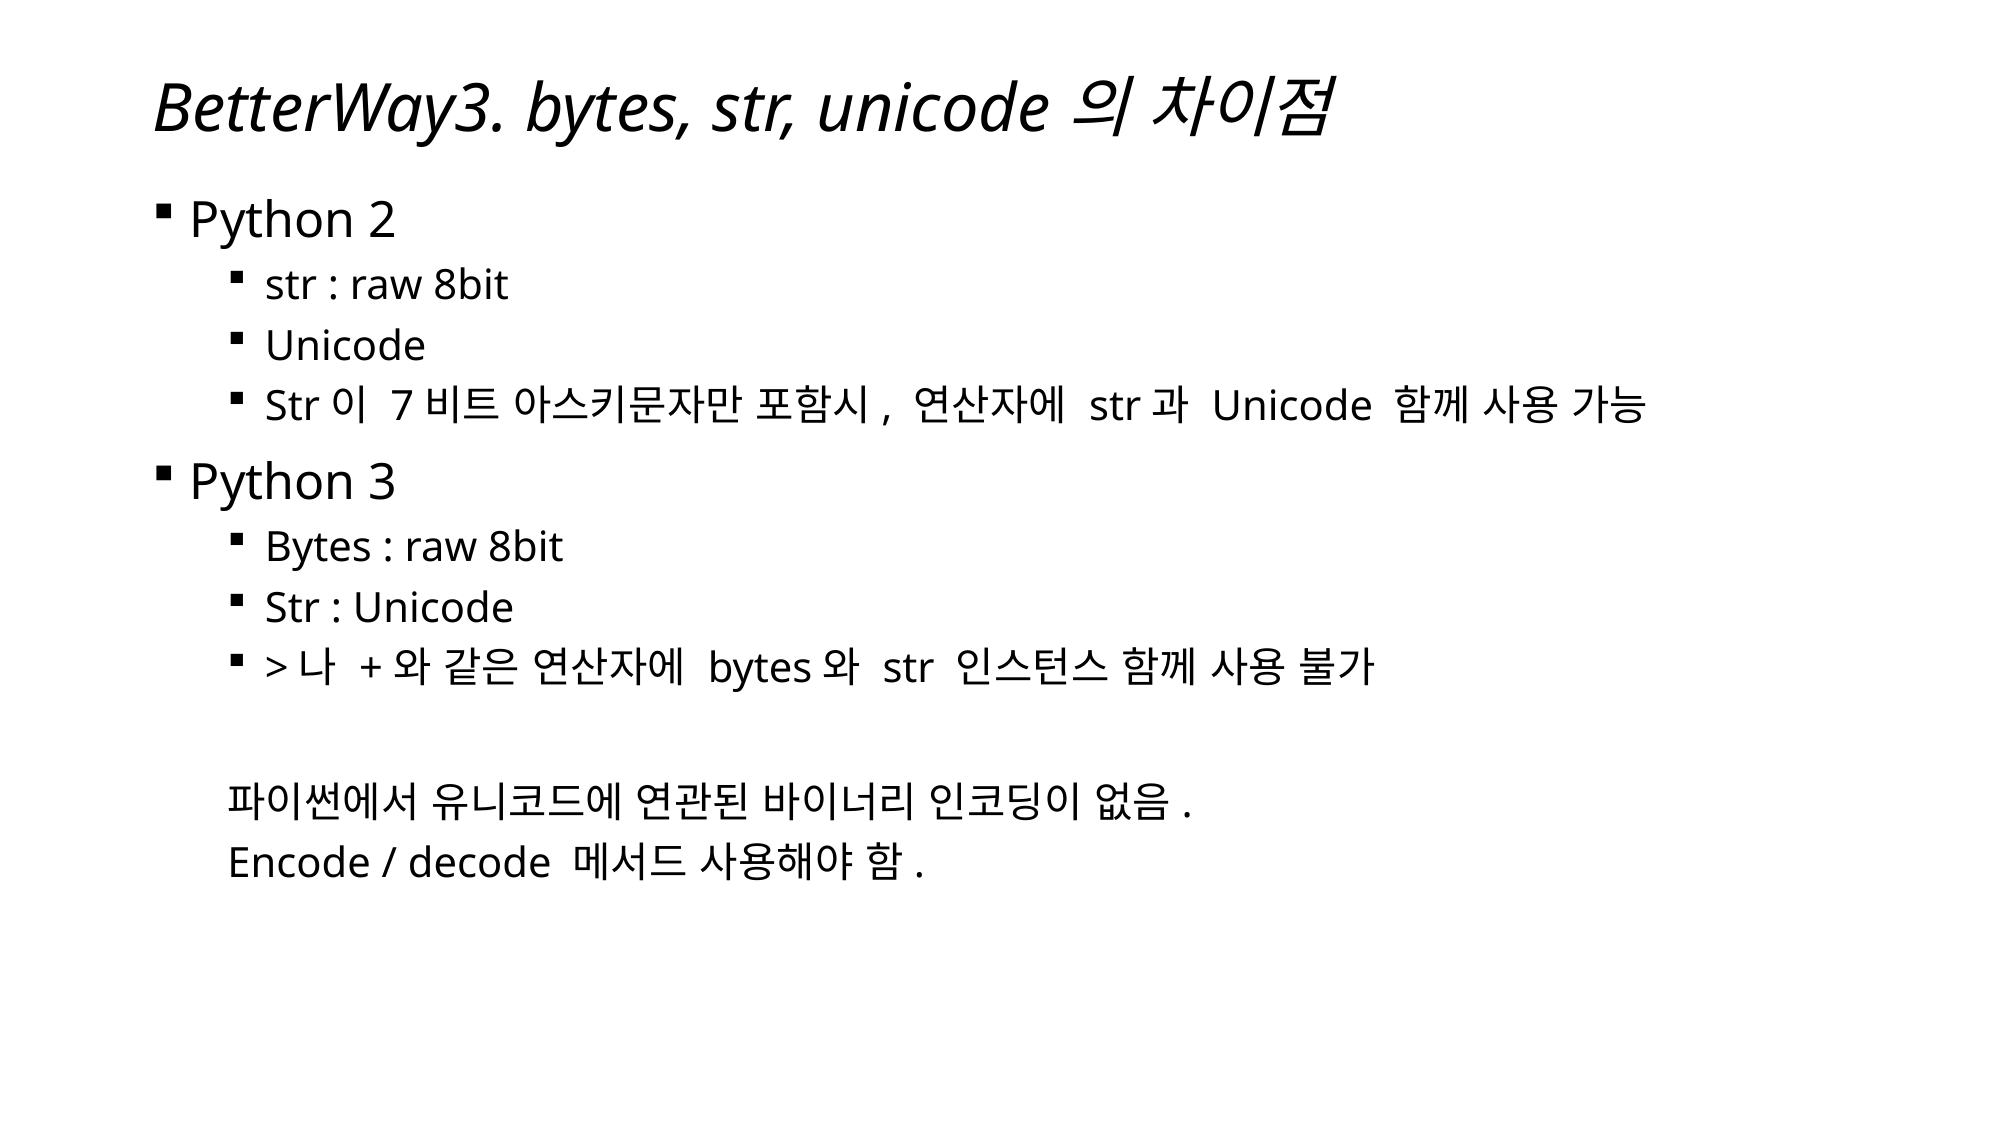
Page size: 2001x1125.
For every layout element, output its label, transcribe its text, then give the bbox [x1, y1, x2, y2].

list Python 2 str : raw 8bit Unicode Str이 7비트 아스키문자만 포함시, 연산자에 str과 Unicode 함께 사용 가능 Python 3 Bytes : raw 8bit Str : Unicode >나 +와 같은 연산자에 bytes와 str 인스턴스 함께 사용 불가 파이썬에서 유니코드에 연관된 바이너리 인코딩이 없음. Encode / decode 메서드 사용해야 함. [137, 179, 1863, 1014]
title BetterWay3. bytes, str, unicode의 차이점 [137, 59, 1863, 160]
